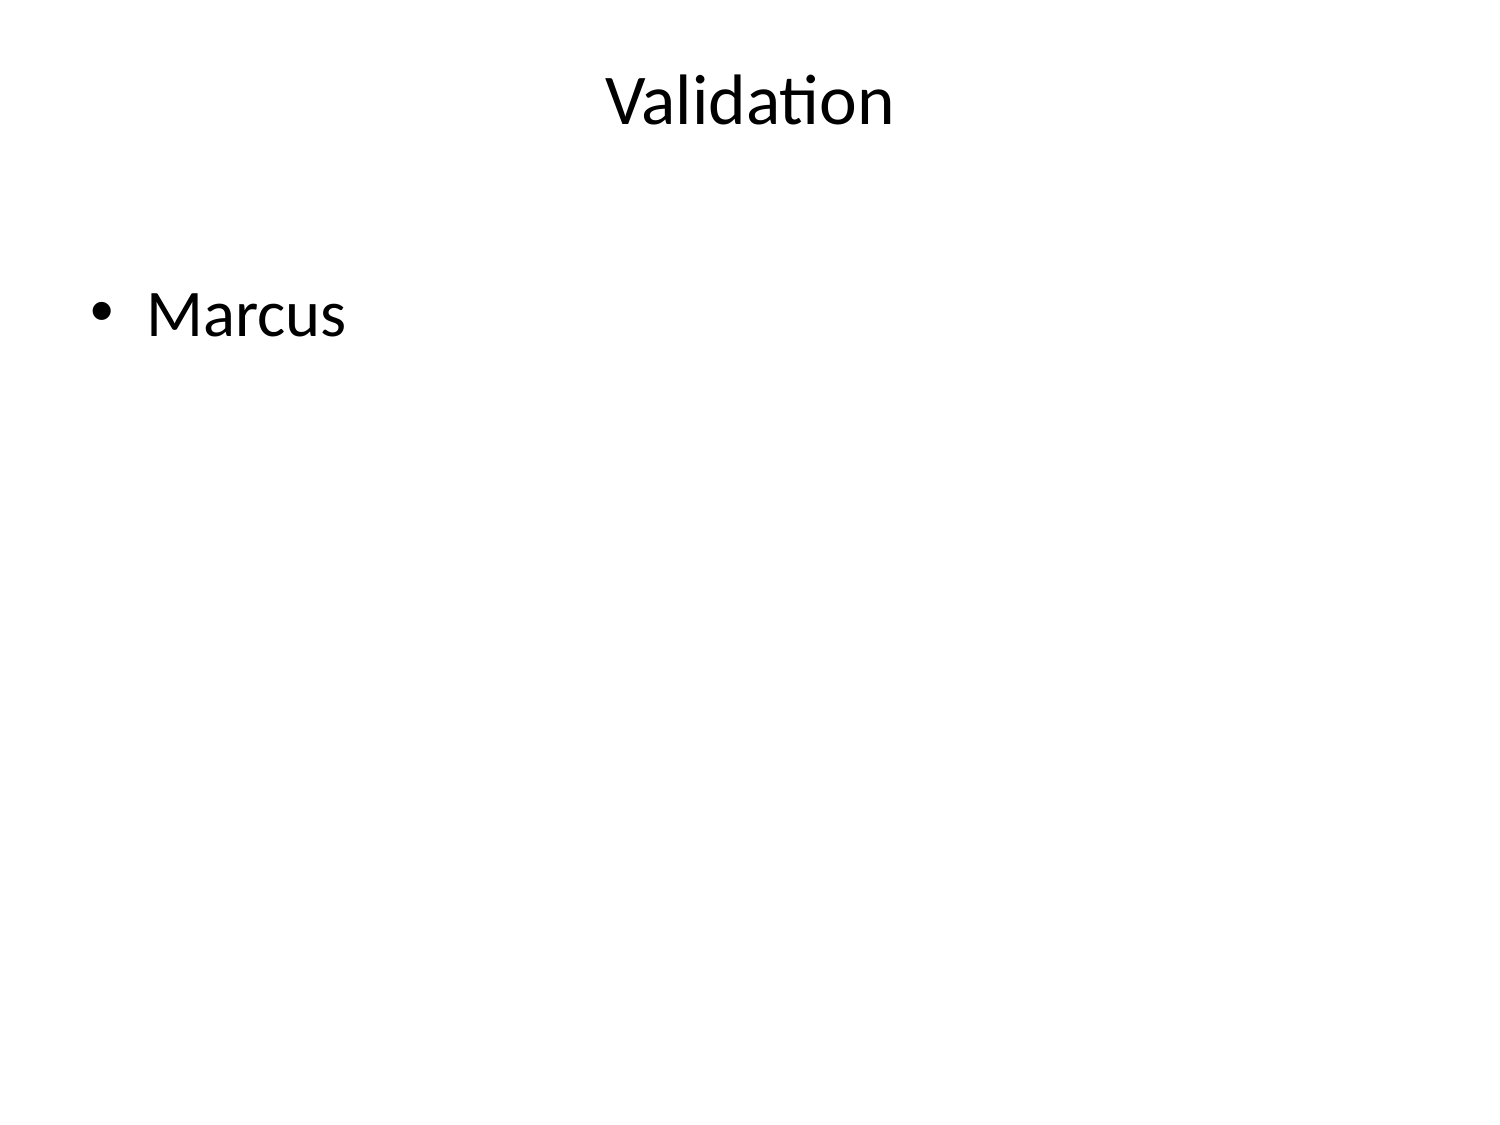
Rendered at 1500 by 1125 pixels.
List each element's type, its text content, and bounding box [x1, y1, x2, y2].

list Marcus [75, 262, 1425, 1005]
title Validation [75, 45, 1425, 233]
